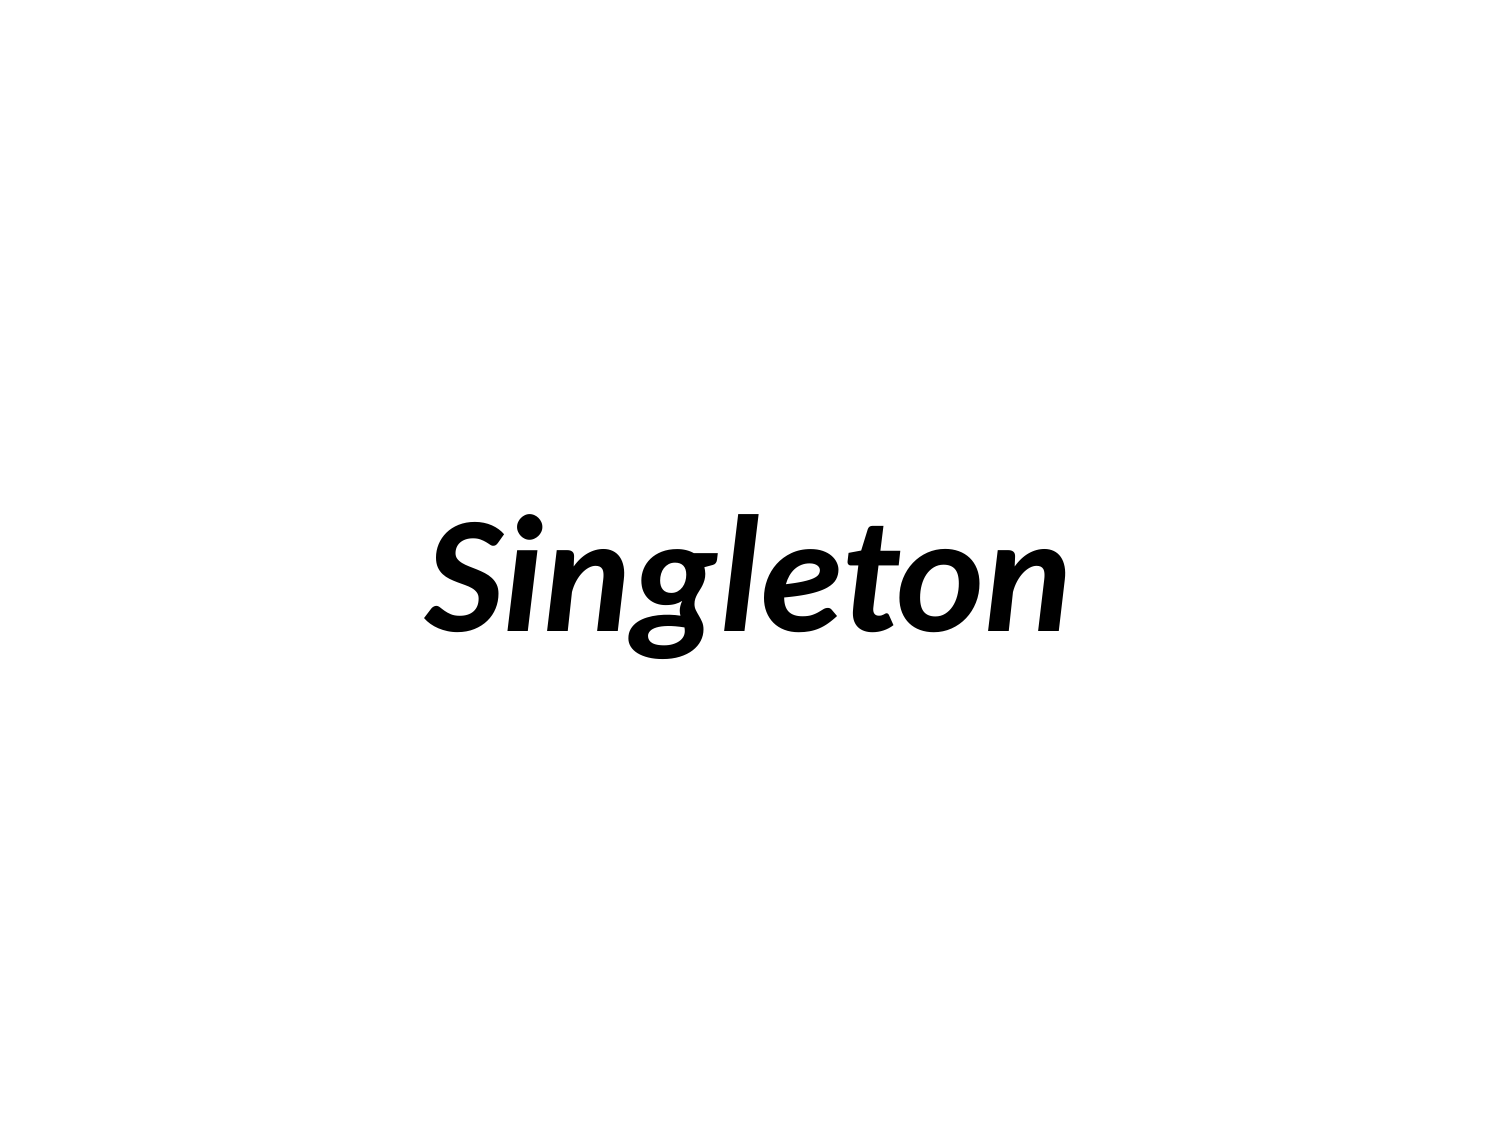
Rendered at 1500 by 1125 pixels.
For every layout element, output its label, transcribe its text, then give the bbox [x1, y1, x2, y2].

title Singleton [112, 444, 1388, 686]
